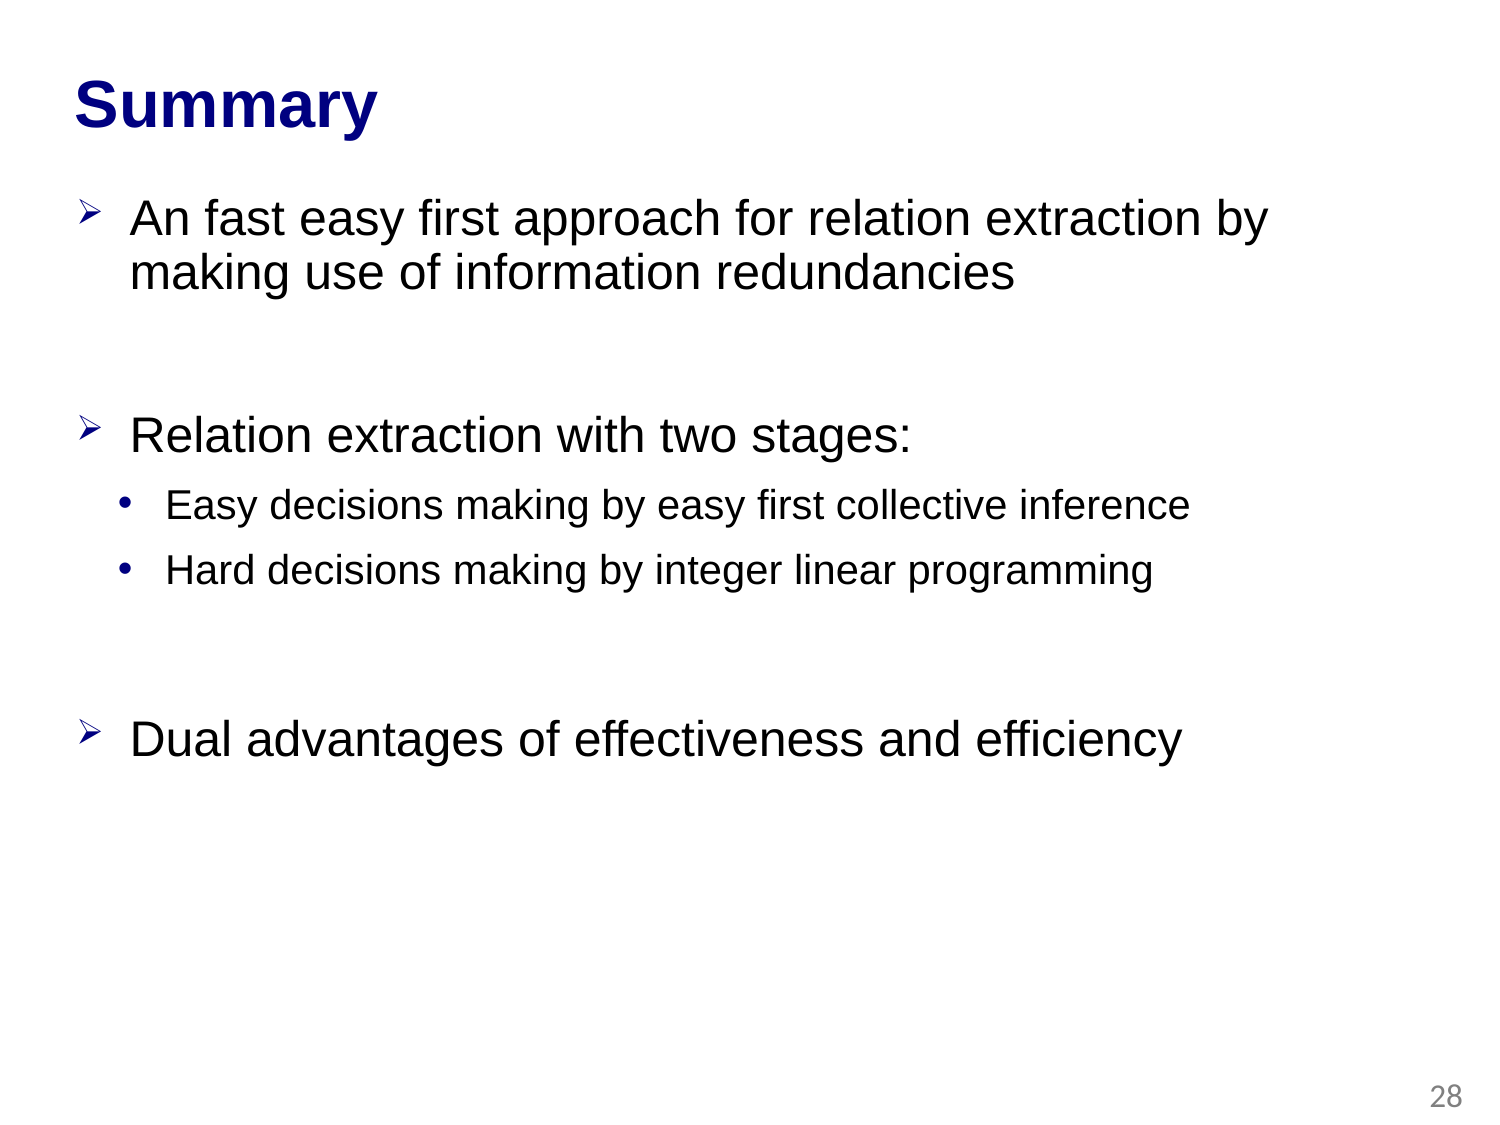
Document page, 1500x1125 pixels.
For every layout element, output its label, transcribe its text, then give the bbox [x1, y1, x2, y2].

title Summary [59, 31, 1437, 180]
slide_number 28 [1140, 1064, 1478, 1125]
text_box An fast easy first approach for relation extraction by making use of information redundancies Relation extraction with two stages: Easy decisions making by easy first collective inference Hard decisions making by integer linear programming Dual advantages of effectiveness and efficiency [61, 185, 1439, 949]
